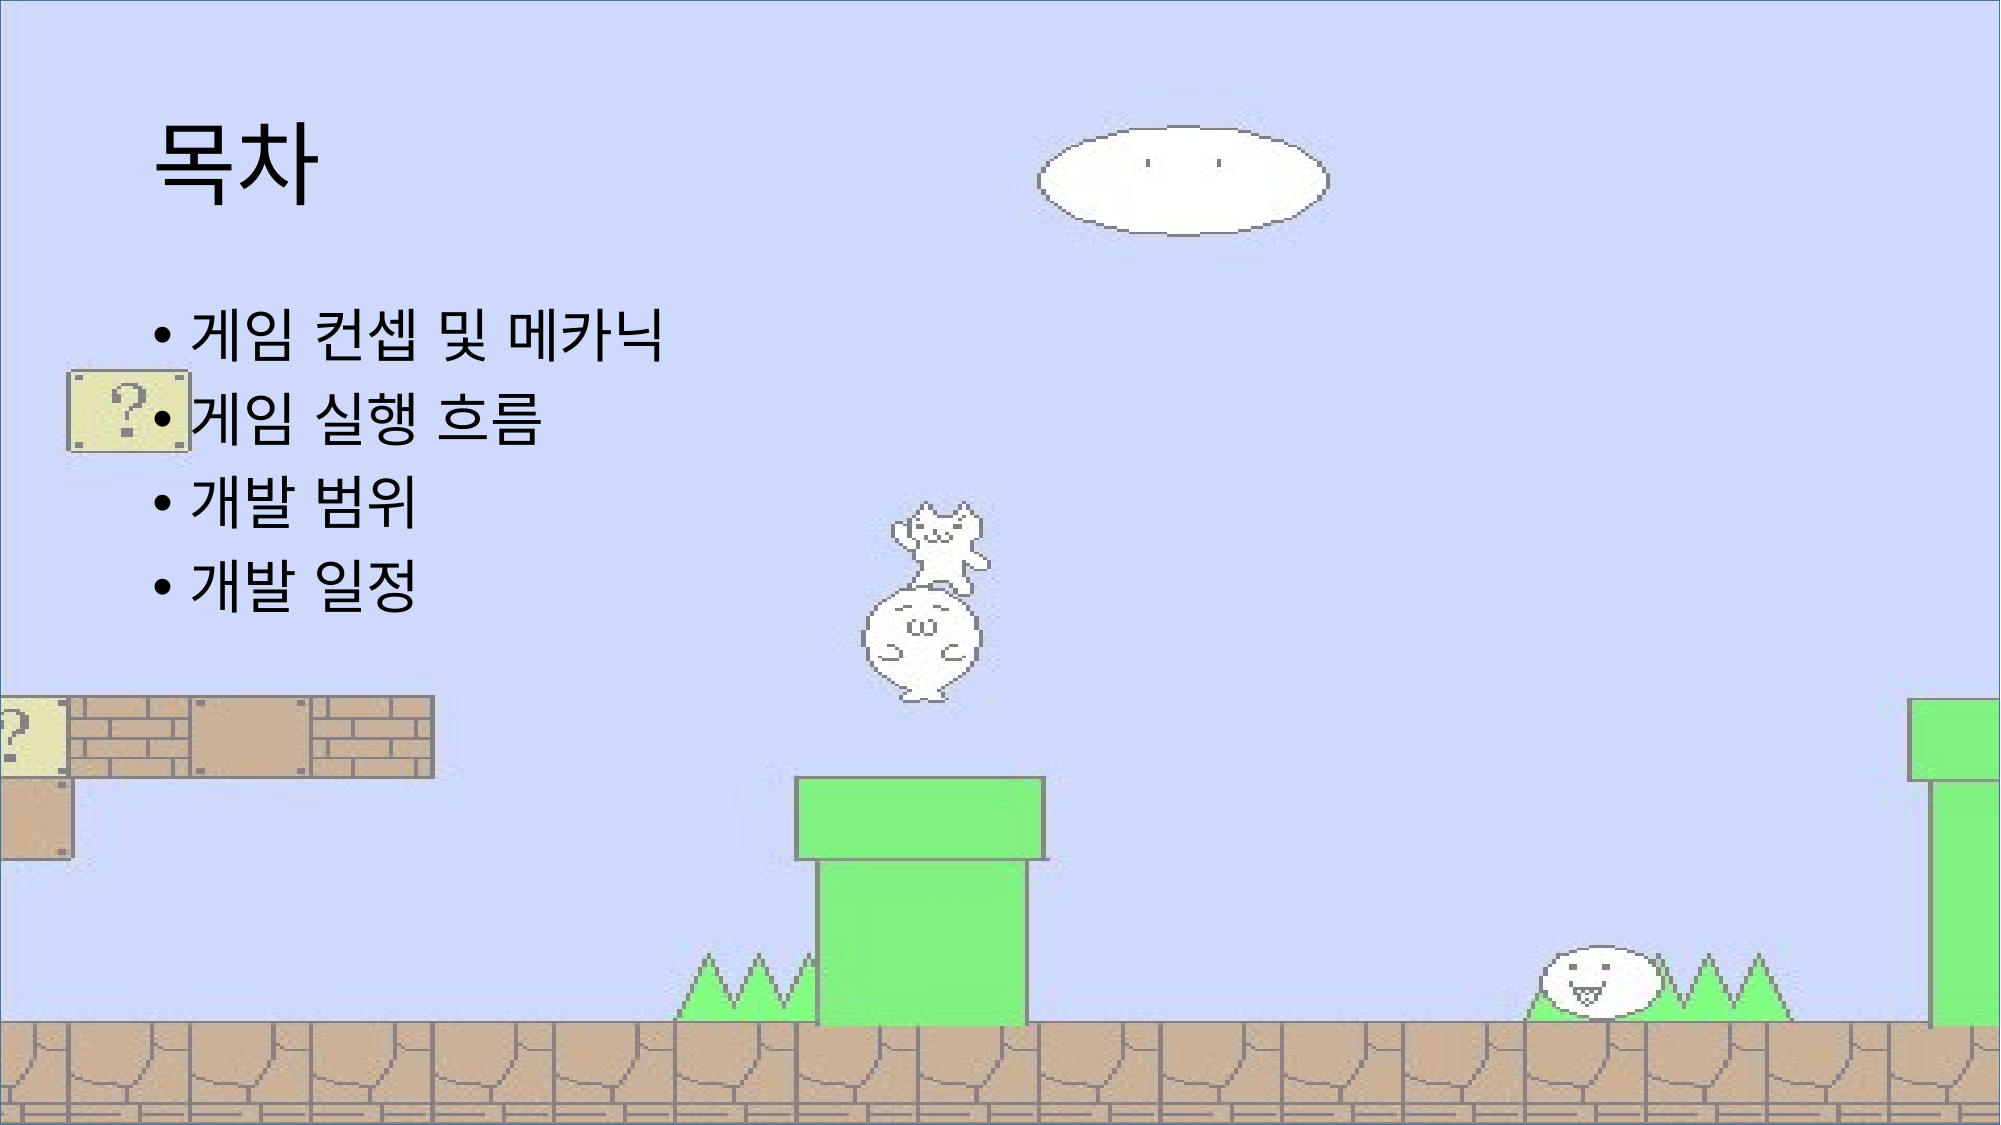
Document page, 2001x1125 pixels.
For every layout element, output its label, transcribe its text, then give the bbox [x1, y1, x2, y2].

list 게임 컨셉 및 메카닉 게임 실행 흐름 개발 범위 개발 일정 [137, 299, 1863, 1014]
title 목차 [137, 59, 1863, 278]
text_box [0, 0, 2000, 1125]
